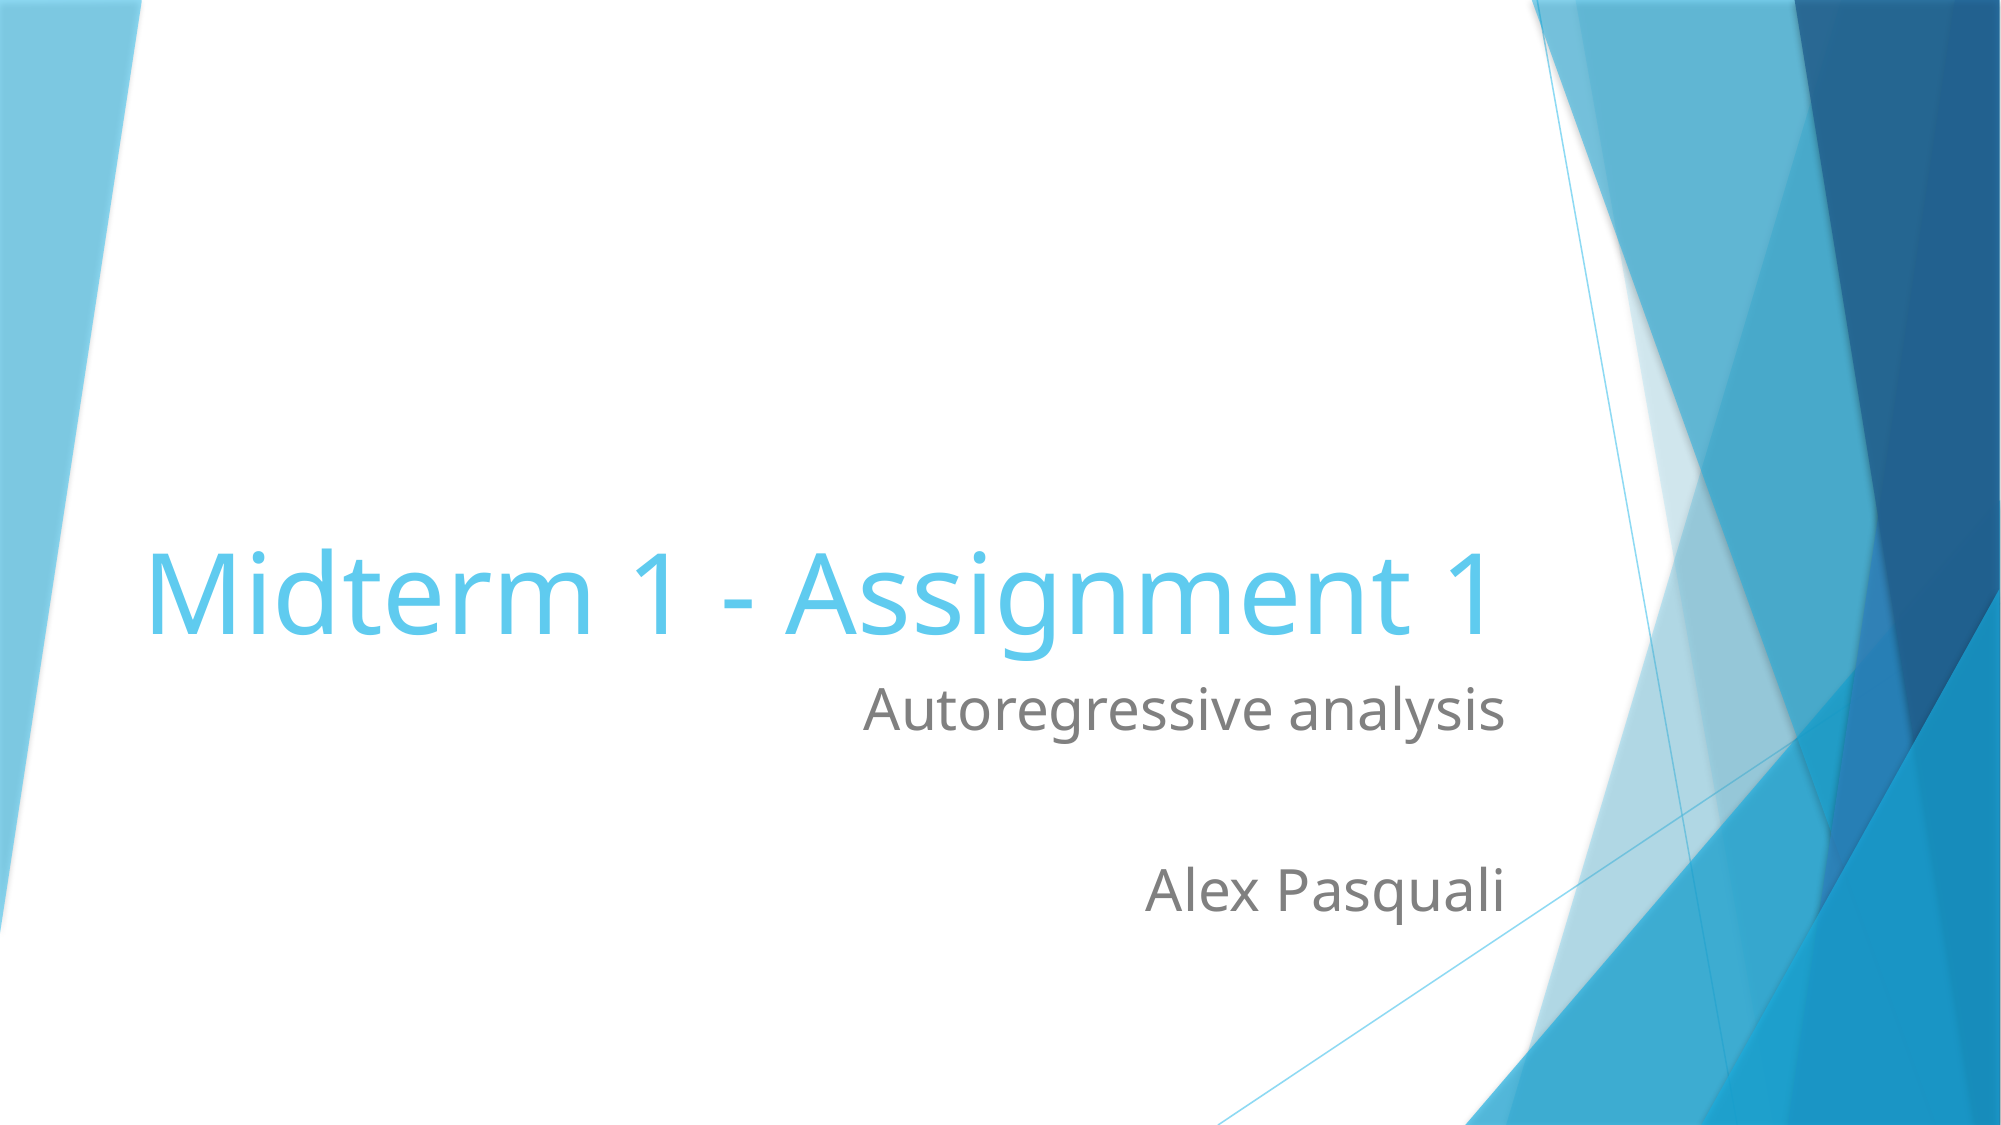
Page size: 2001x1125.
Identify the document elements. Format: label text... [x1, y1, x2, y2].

subtitle Autoregressive analysis Alex Pasquali [247, 664, 1522, 1010]
title Midterm 1 - Assignment 1 [118, 394, 1522, 665]
